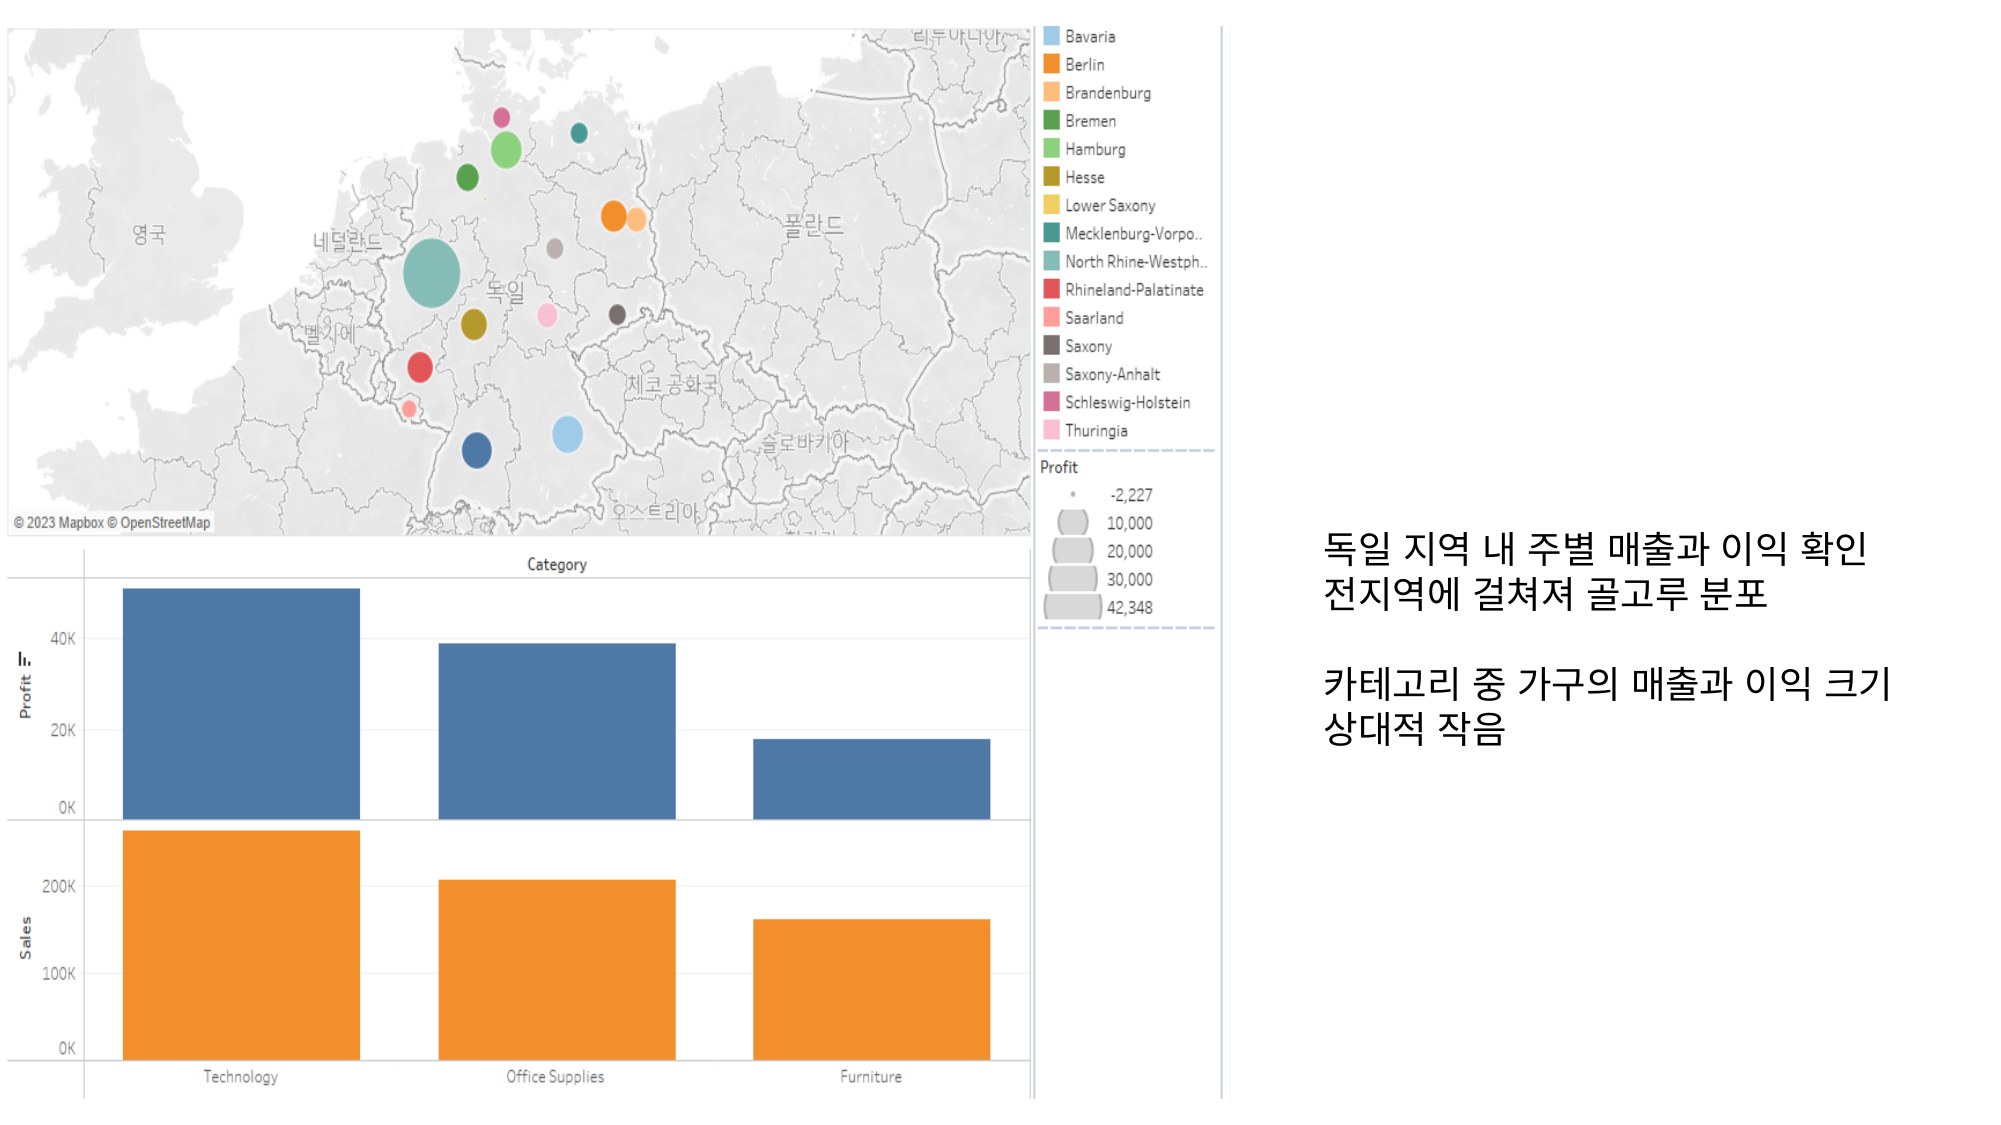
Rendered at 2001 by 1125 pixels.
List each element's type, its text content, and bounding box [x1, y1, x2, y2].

text_box 독일 지역 내 주별 매출과 이익 확인 전지역에 걸쳐져 골고루 분포 카테고리 중 가구의 매출과 이익 크기 상대적 작음 [1309, 519, 1909, 759]
picture [0, 26, 1231, 1099]
